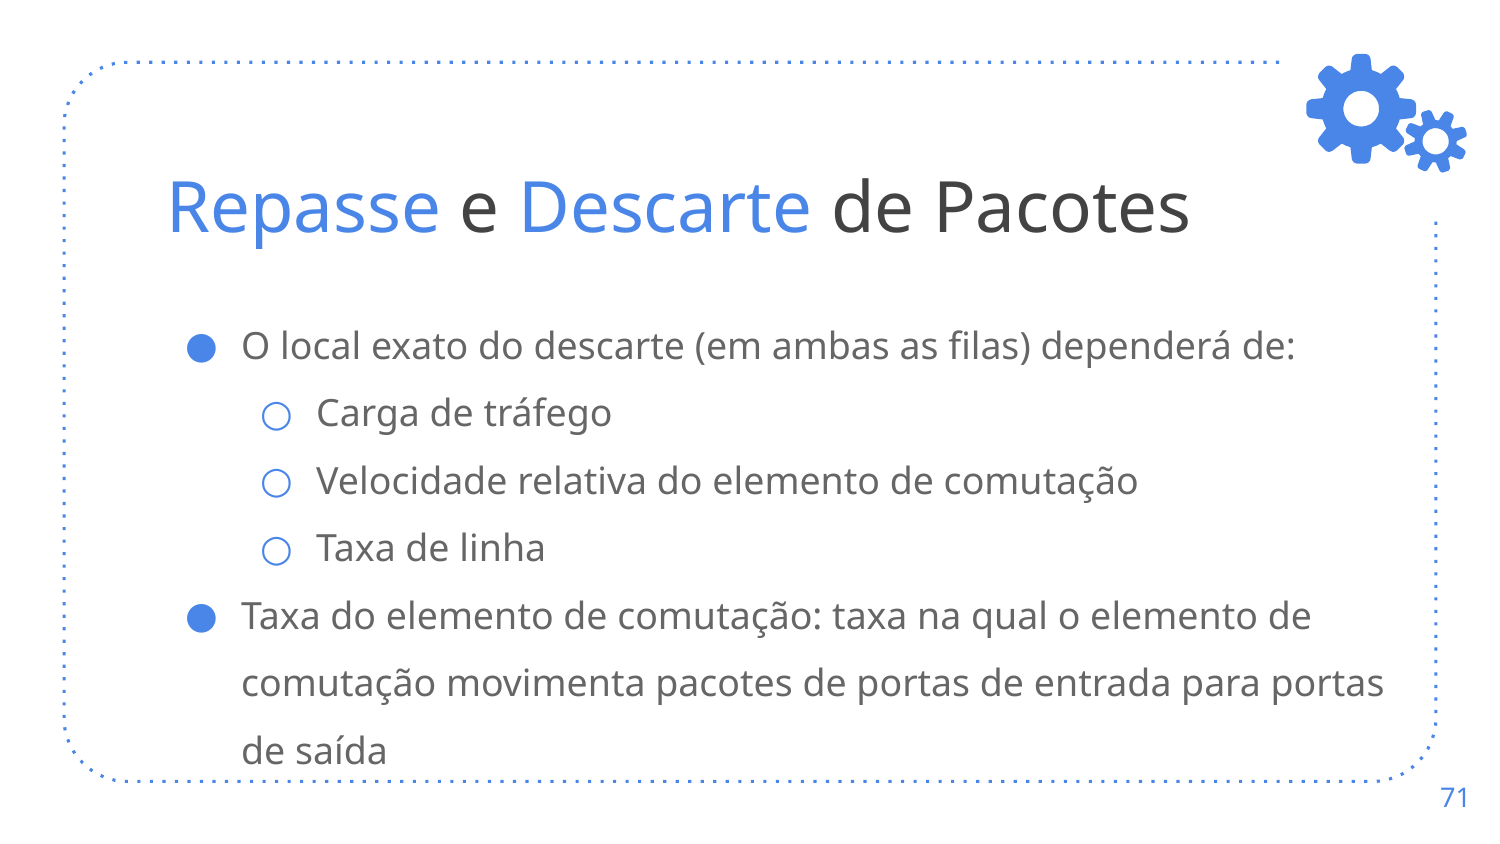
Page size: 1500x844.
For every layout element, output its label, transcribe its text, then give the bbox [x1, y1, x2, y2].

slide_number ‹#› [1411, 753, 1500, 844]
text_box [1306, 53, 1467, 173]
list O local exato do descarte (em ambas as filas) dependerá de: Carga de tráfego Velocidade relativa do elemento de comutação Taxa de linha Taxa do elemento de comutação: taxa na qual o elemento de comutação movimenta pacotes de portas de entrada para portas de saída [151, 284, 1429, 673]
title Repasse e Descarte de Pacotes [151, 146, 1278, 284]
